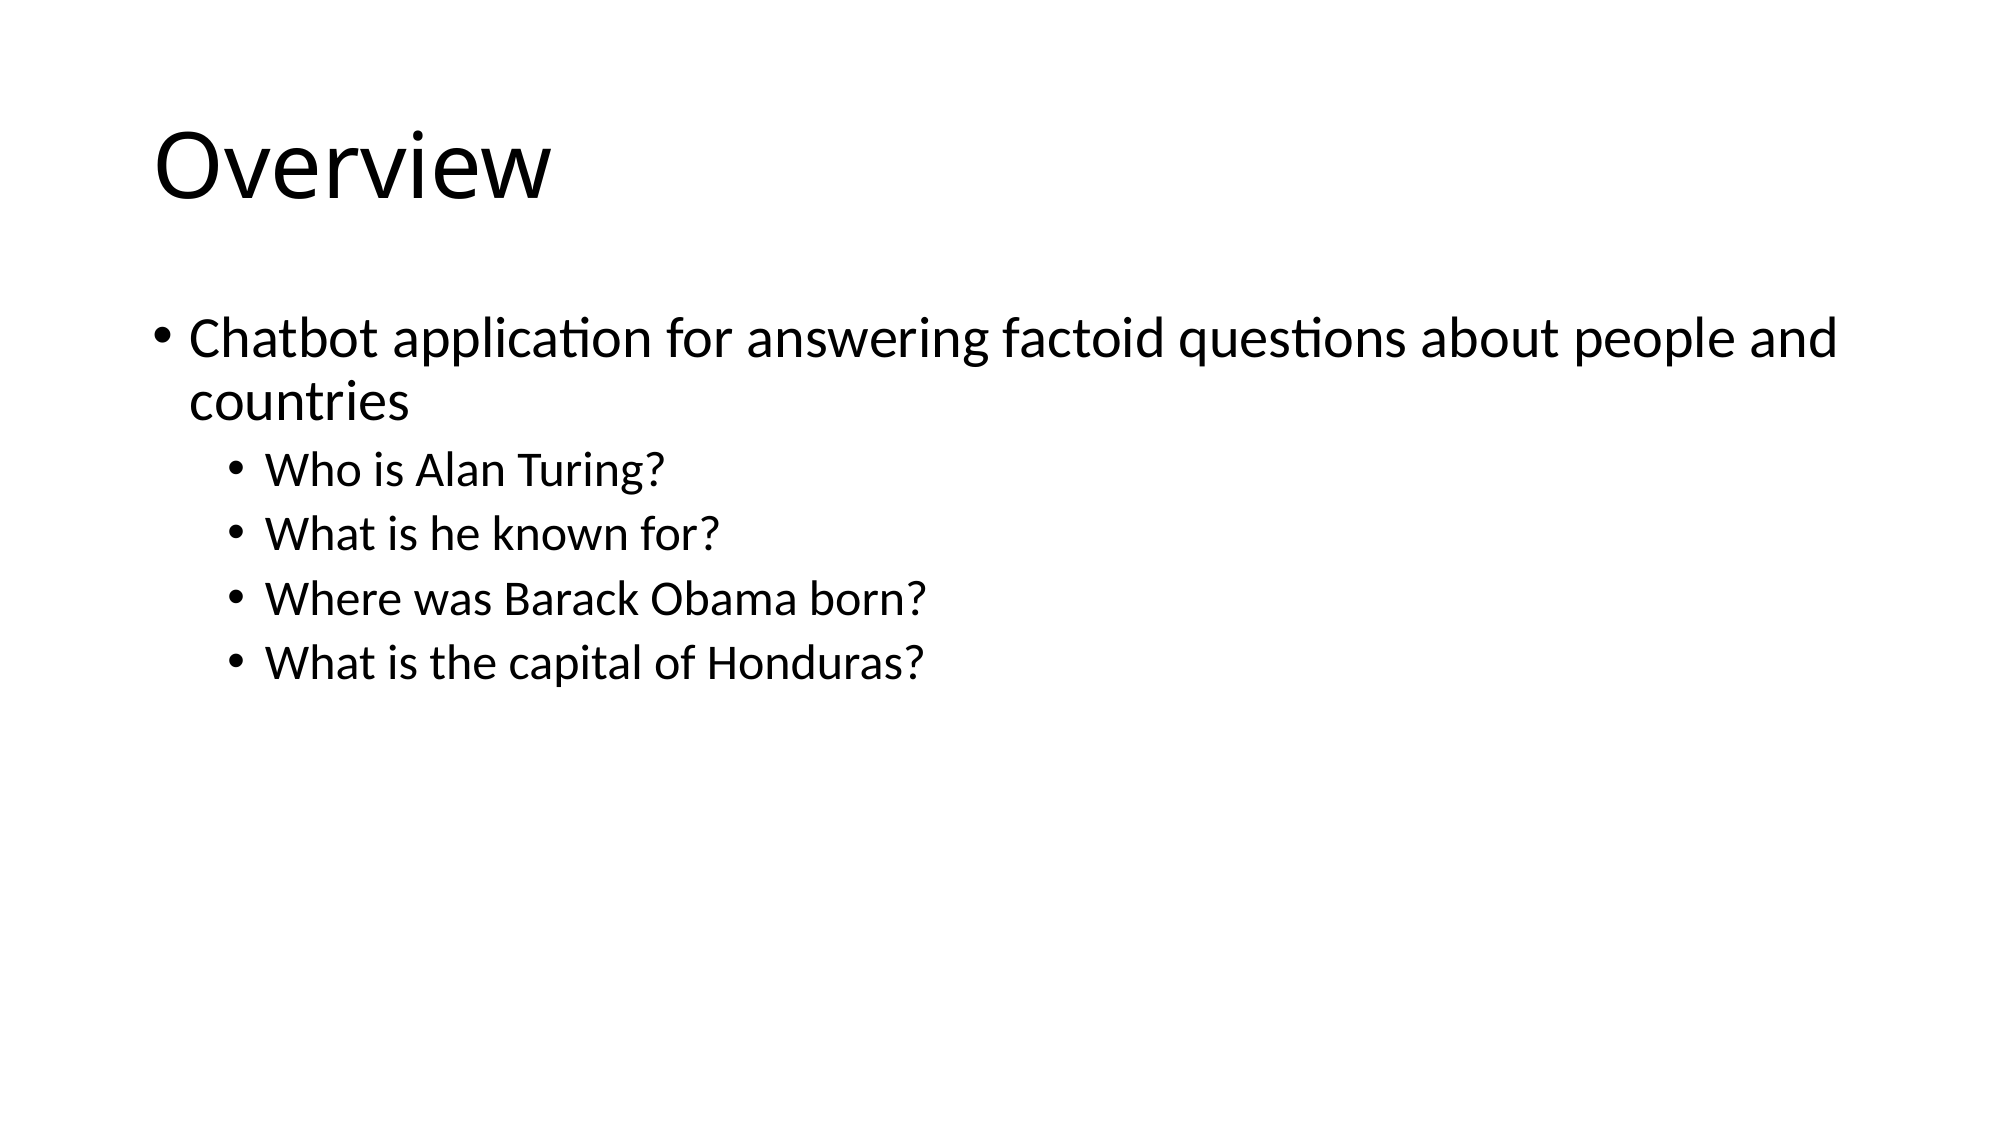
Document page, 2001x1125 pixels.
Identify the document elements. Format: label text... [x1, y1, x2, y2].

list Chatbot application for answering factoid questions about people and countries Who is Alan Turing? What is he known for? Where was Barack Obama born? What is the capital of Honduras? [137, 299, 1863, 1014]
title Overview [137, 59, 1863, 278]
